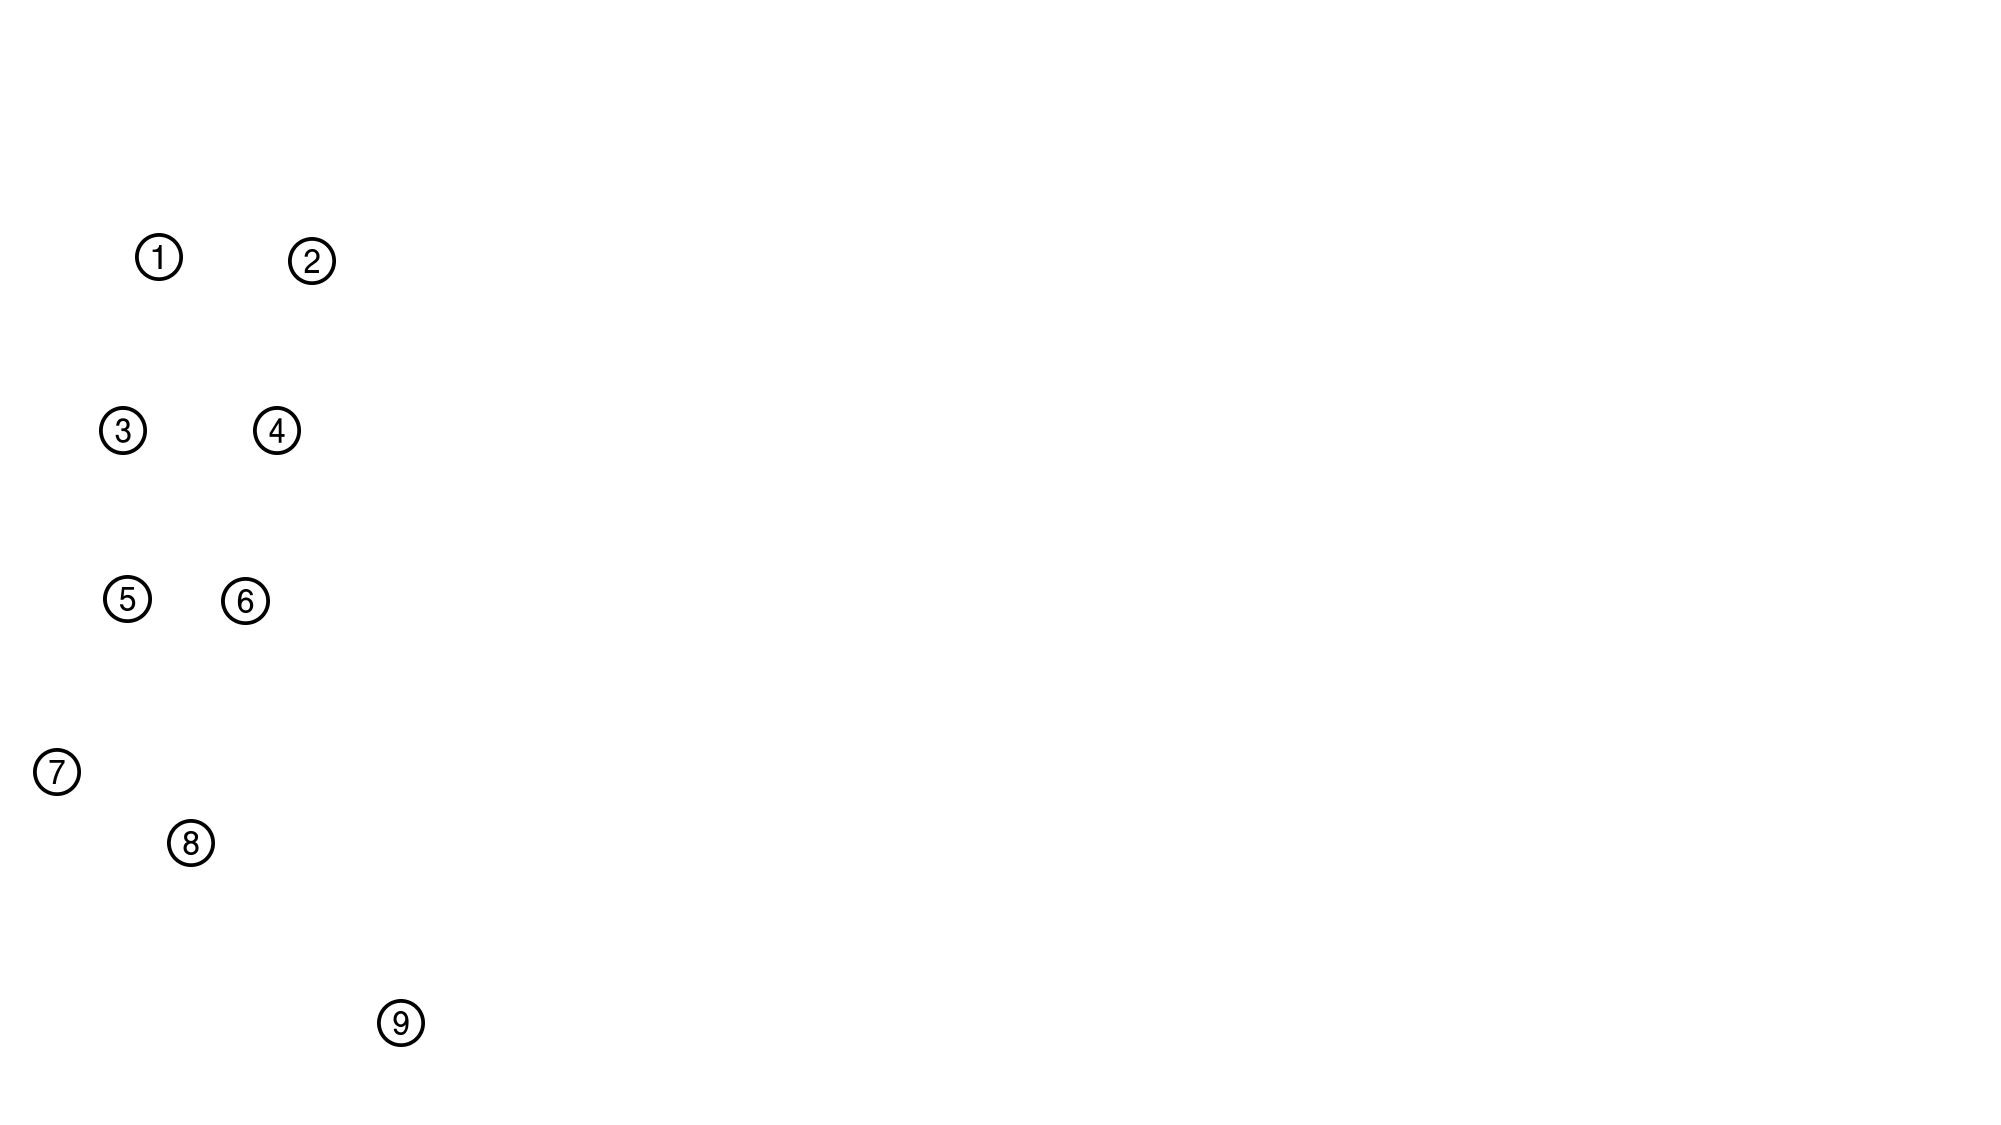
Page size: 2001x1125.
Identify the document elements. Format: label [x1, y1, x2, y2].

picture [167, 819, 215, 867]
picture [288, 237, 336, 285]
picture [377, 999, 425, 1047]
list [134, 233, 183, 281]
picture [99, 406, 147, 455]
picture [32, 748, 81, 796]
picture [221, 577, 270, 625]
picture [253, 406, 301, 455]
picture [103, 575, 152, 623]
